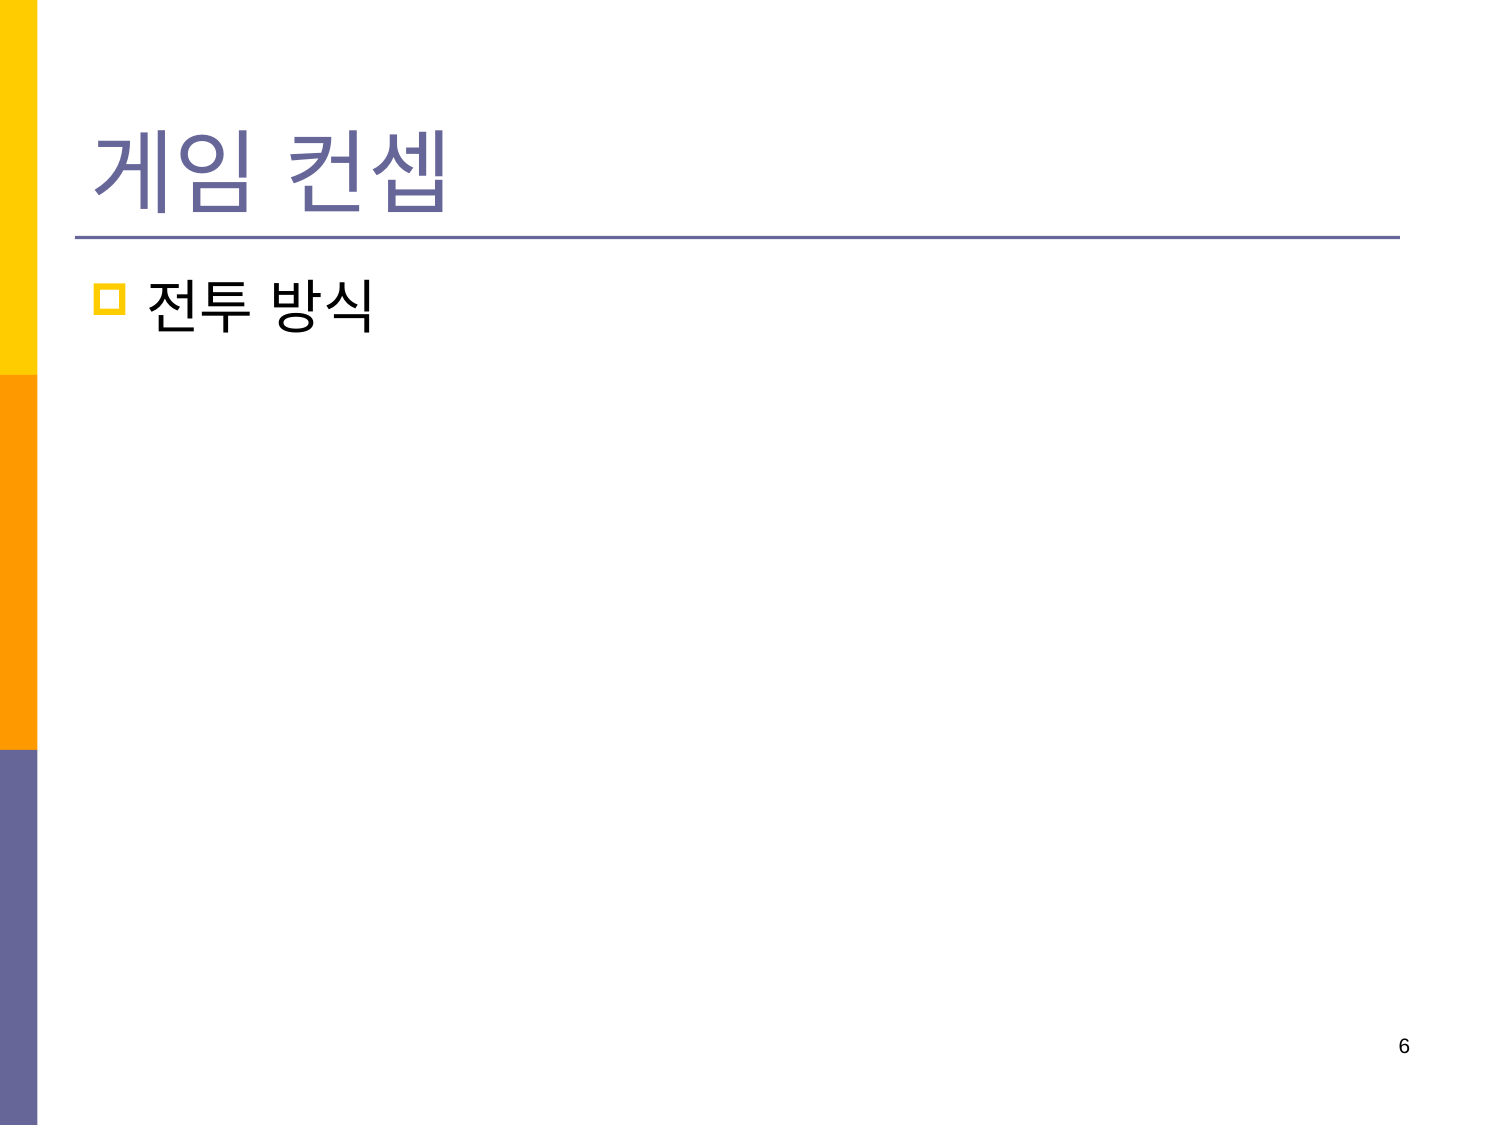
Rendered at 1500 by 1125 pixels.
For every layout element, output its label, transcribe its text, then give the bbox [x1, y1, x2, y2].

list 전투 방식 [75, 262, 1425, 1006]
slide_number 6 [1074, 1025, 1425, 1100]
title 게임 컨셉 [75, 45, 1425, 233]
